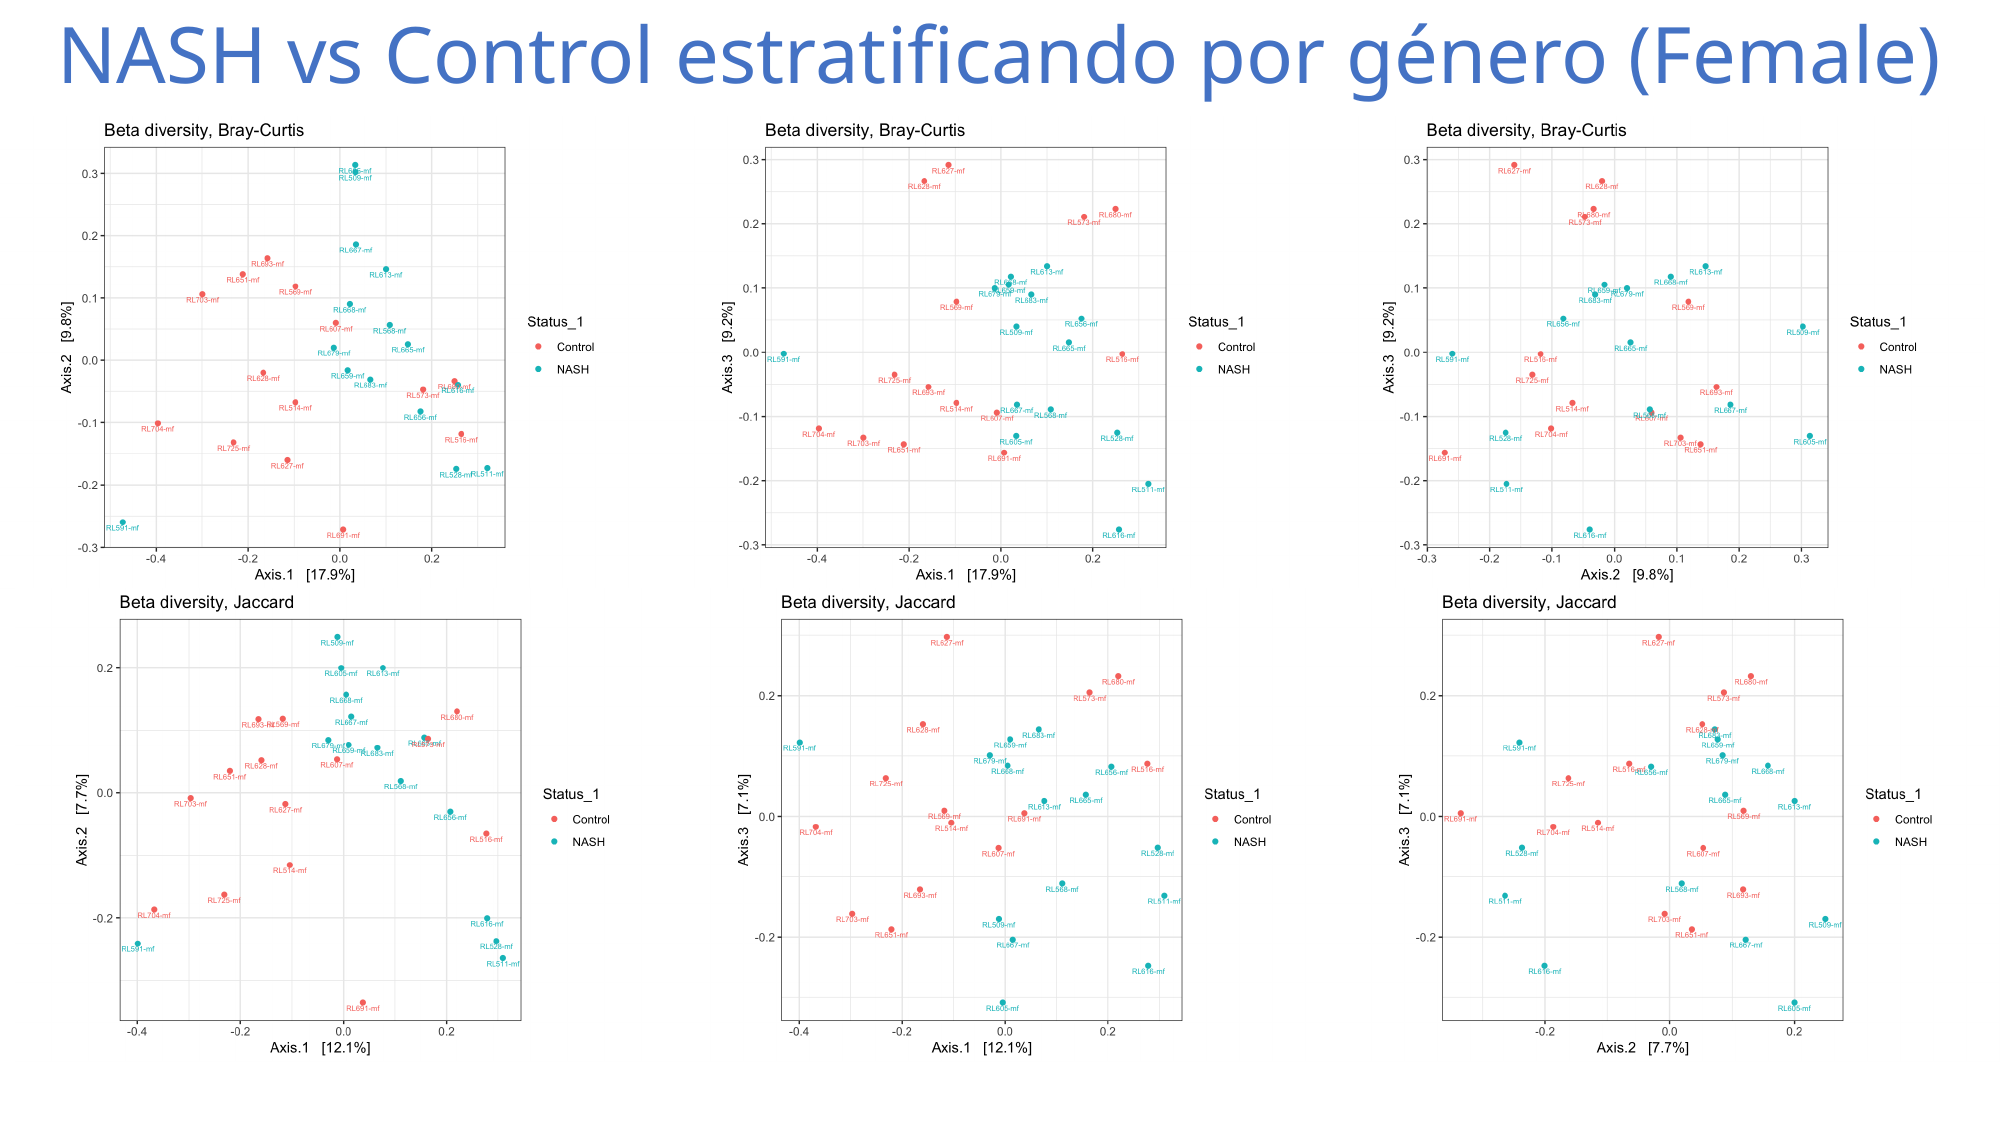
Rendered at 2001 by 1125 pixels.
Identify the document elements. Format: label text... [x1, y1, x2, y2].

picture [0, 116, 2000, 1062]
title NASH vs Control estratificando por género (Female) [0, 0, 2000, 117]
